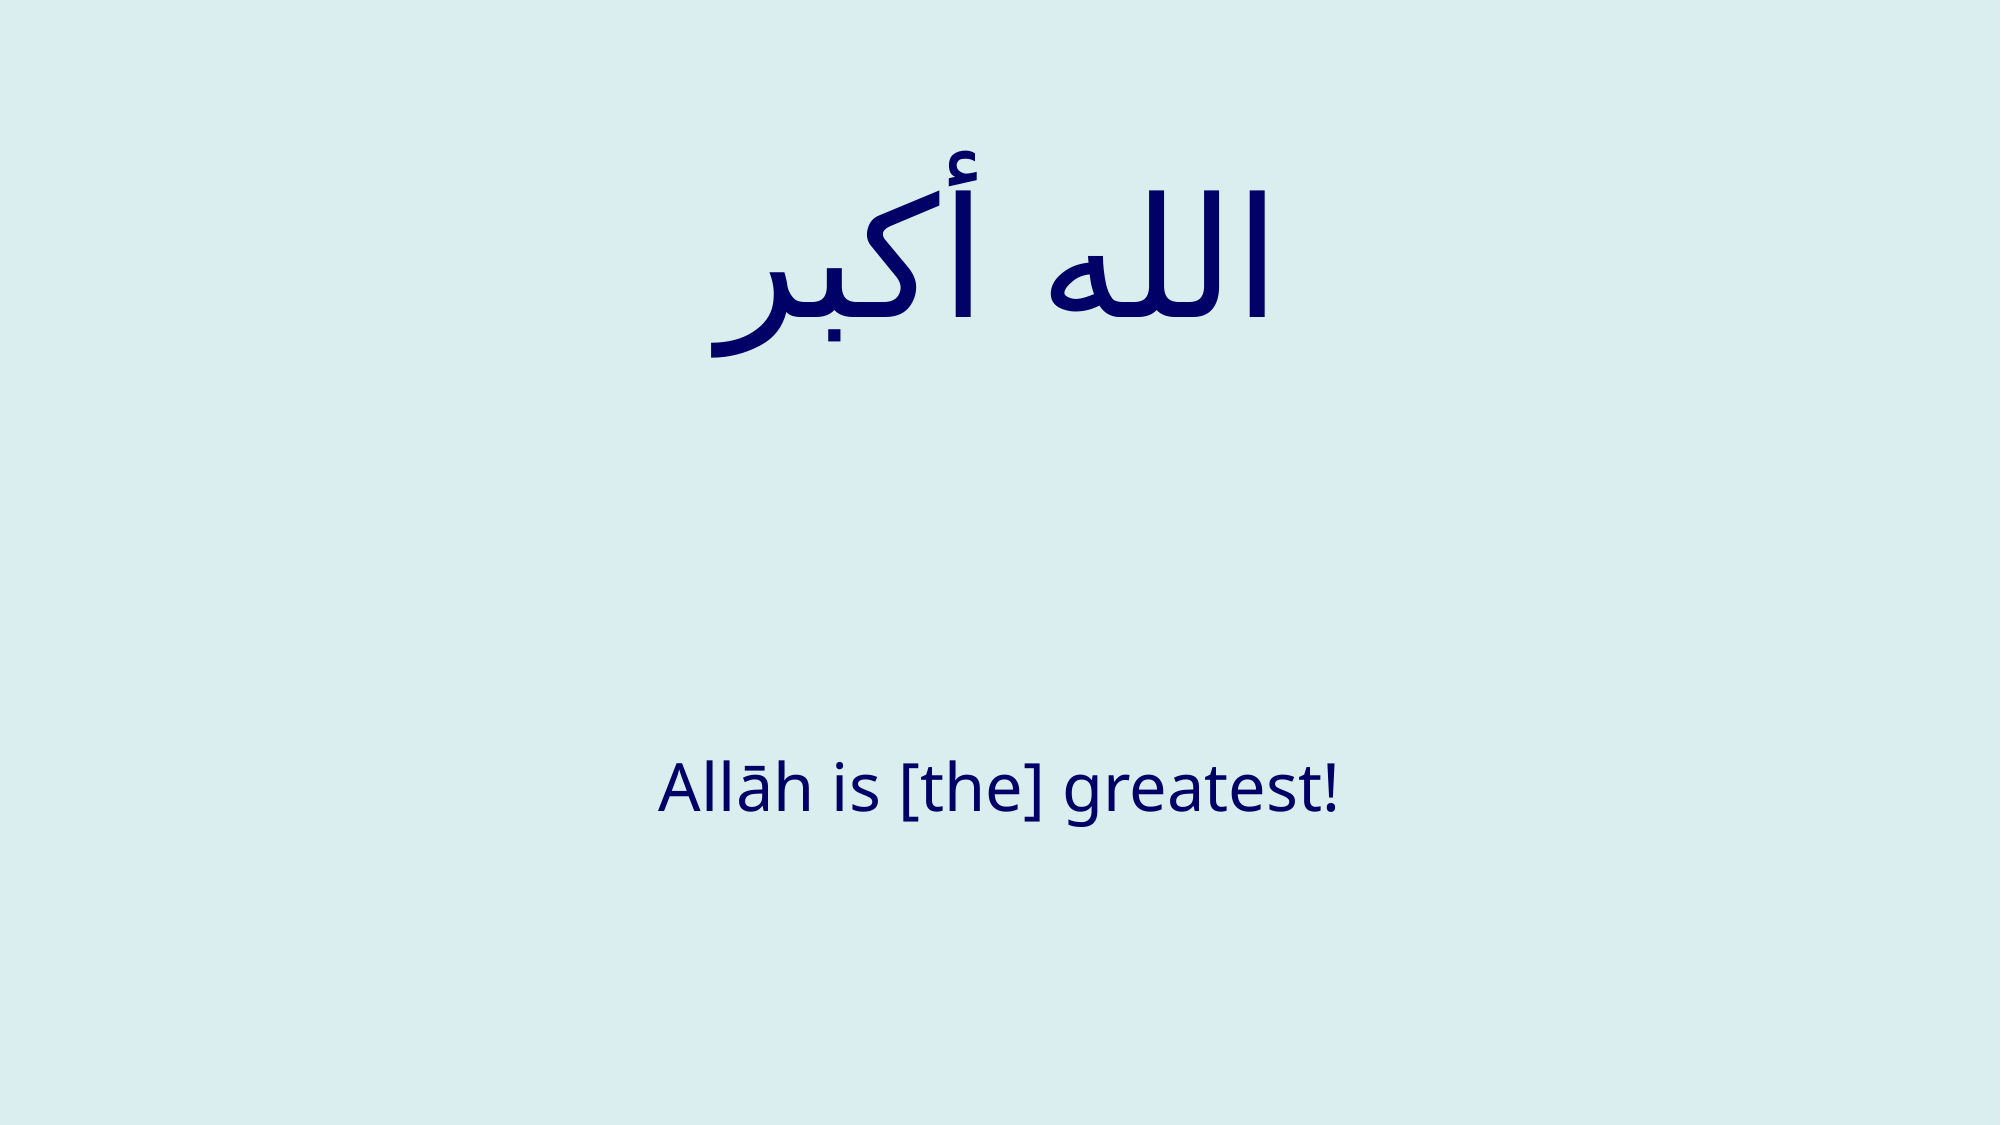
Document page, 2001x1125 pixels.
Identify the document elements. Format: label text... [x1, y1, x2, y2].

title الله أكبر [0, 200, 2000, 388]
list Allāh is [the] greatest! [356, 737, 1644, 1050]
